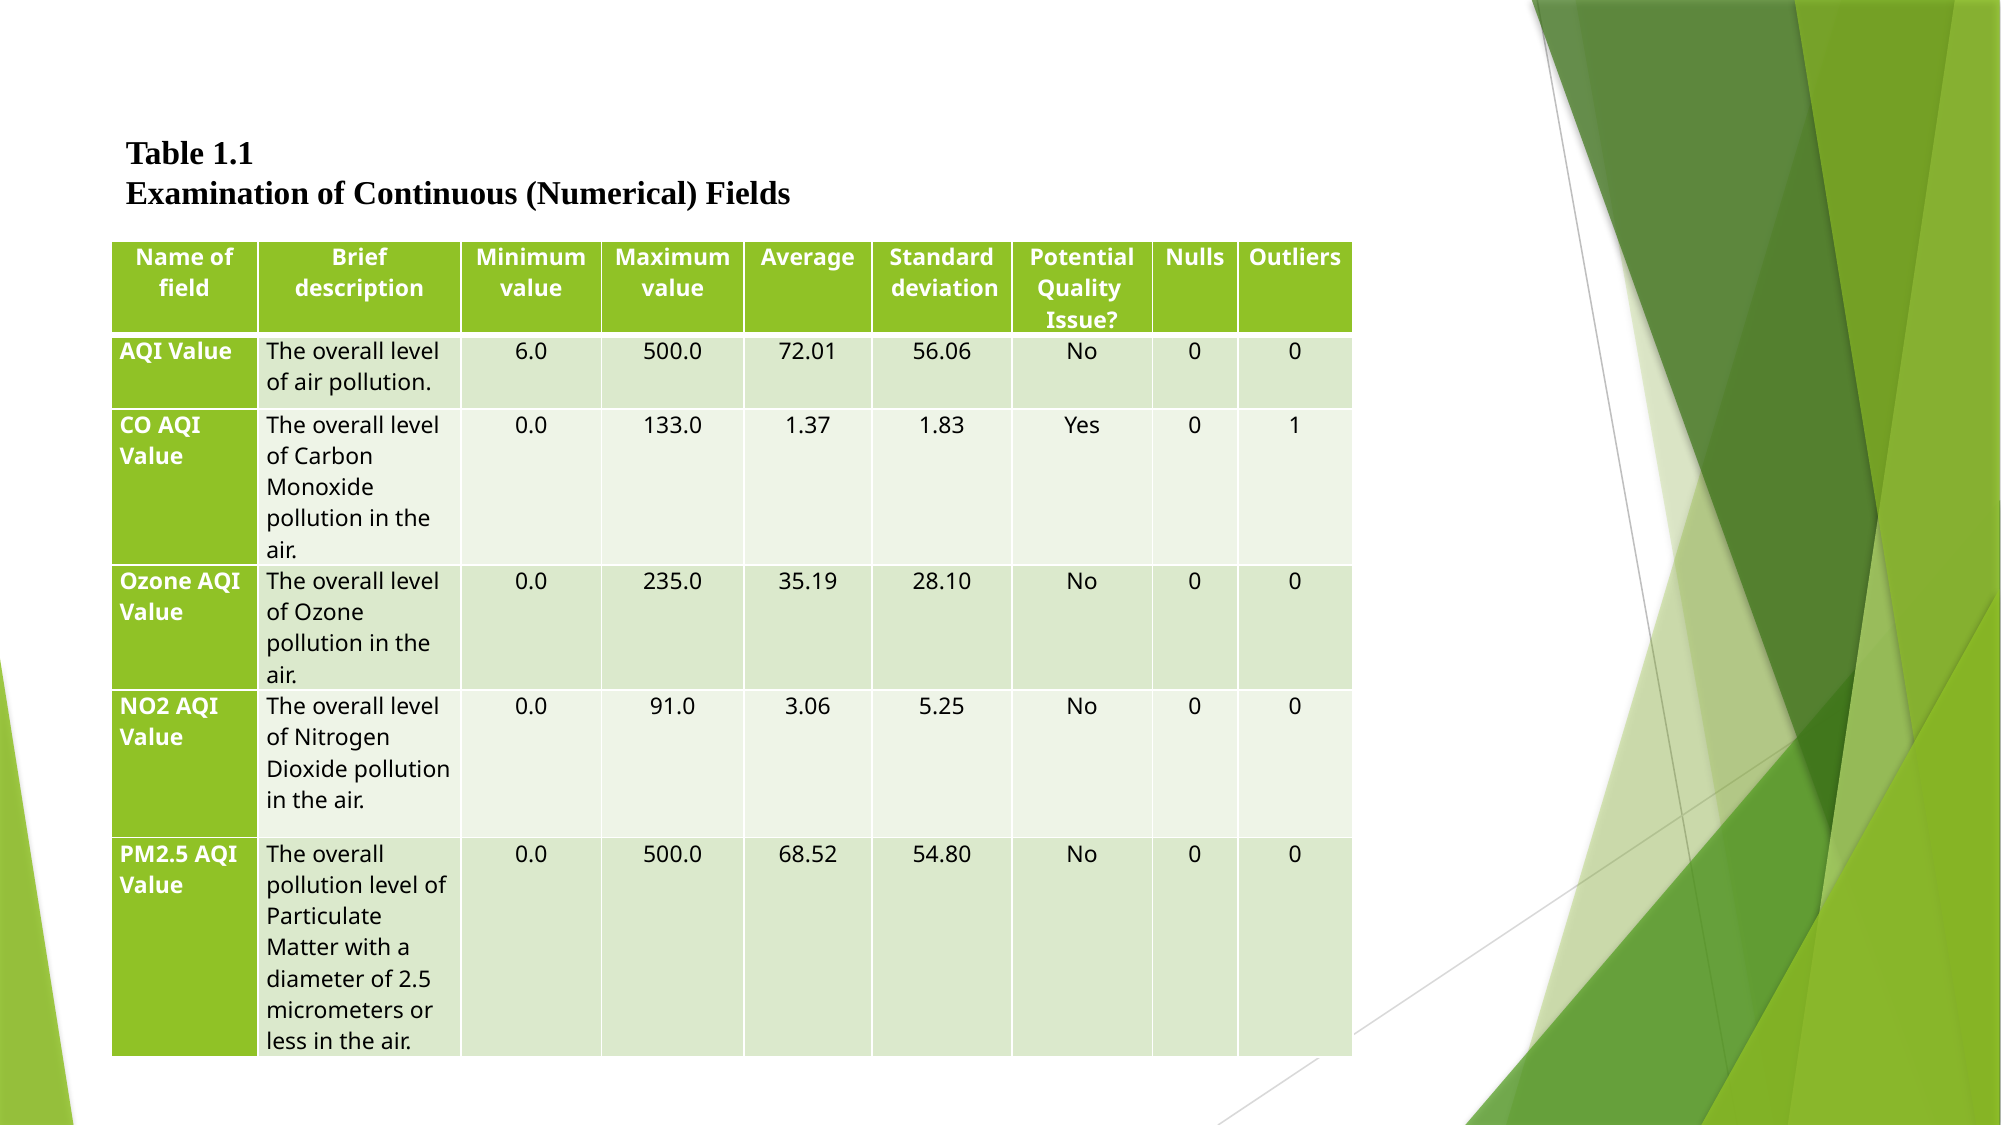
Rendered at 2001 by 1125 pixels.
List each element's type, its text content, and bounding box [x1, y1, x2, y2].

table_cell No [1013, 338, 1152, 408]
table_cell 1.83 [873, 410, 1011, 564]
table_cell 0 [1239, 566, 1352, 689]
table_cell 0 [1153, 838, 1237, 1056]
table_cell 72.01 [745, 338, 871, 408]
table_cell 0.0 [462, 838, 601, 1056]
table_cell The overall level of air pollution. [259, 338, 460, 408]
table_cell Yes [1013, 410, 1152, 564]
table_cell 0.0 [462, 410, 601, 564]
table_cell No [1013, 566, 1152, 689]
table_cell 500.0 [602, 838, 743, 1056]
table_cell 0.0 [462, 566, 601, 689]
table_cell 0 [1239, 838, 1352, 1056]
table_cell The overall level of Ozone pollution in the air. [259, 566, 460, 689]
table_cell NO2 AQI Value [112, 691, 257, 837]
table_cell 500.0 [602, 338, 743, 408]
table_cell 0 [1153, 338, 1237, 408]
table_header Brief description [259, 264, 460, 332]
table_cell 5.25 [873, 691, 1011, 837]
table_cell AQI Value [112, 338, 257, 408]
table_header Nulls [1153, 242, 1237, 332]
table_cell 1 [1239, 410, 1352, 564]
table_cell 35.19 [745, 566, 871, 689]
table_cell The overall level of Carbon Monoxide pollution in the air. [259, 410, 460, 564]
table_header Name of field [112, 264, 257, 332]
table_cell 235.0 [602, 566, 743, 689]
table_cell 91.0 [602, 691, 743, 837]
table_cell PM2.5 AQI Value [112, 838, 257, 1056]
table_cell The overall pollution level of Particulate Matter with a diameter of 2.5 micrometers or less in the air. [259, 838, 460, 1056]
table_cell Ozone AQI Value [112, 566, 257, 689]
table_cell 0 [1153, 410, 1237, 564]
table_cell 28.10 [873, 566, 1011, 689]
table_cell 0 [1153, 566, 1237, 689]
table_cell No [1013, 691, 1152, 837]
table_cell 0 [1239, 338, 1352, 408]
table_cell 0.0 [462, 691, 601, 837]
table_header Outliers [1239, 242, 1352, 332]
table_header Maximum value [602, 264, 743, 332]
text_box Table 1.1 Examination of Continuous (Numerical) Fields [111, 123, 965, 264]
table_cell 1.37 [745, 410, 871, 564]
table_cell 68.52 [745, 838, 871, 1056]
table_cell No [1013, 838, 1152, 1056]
table_header Average [745, 264, 871, 332]
table_cell CO AQI Value [112, 410, 257, 564]
table_header Potential Quality Issue? [1013, 242, 1152, 332]
table_cell 0 [1239, 691, 1352, 837]
table_cell The overall level of Nitrogen Dioxide pollution in the air. [259, 691, 460, 837]
table_cell 3.06 [745, 691, 871, 837]
table_header Minimum value [462, 264, 601, 332]
table_header Standard deviation [873, 242, 1011, 332]
table_cell 6.0 [462, 338, 601, 408]
table_cell 56.06 [873, 338, 1011, 408]
table_cell 54.80 [873, 838, 1011, 1056]
table_cell 133.0 [602, 410, 743, 564]
table_cell 0 [1153, 691, 1237, 837]
